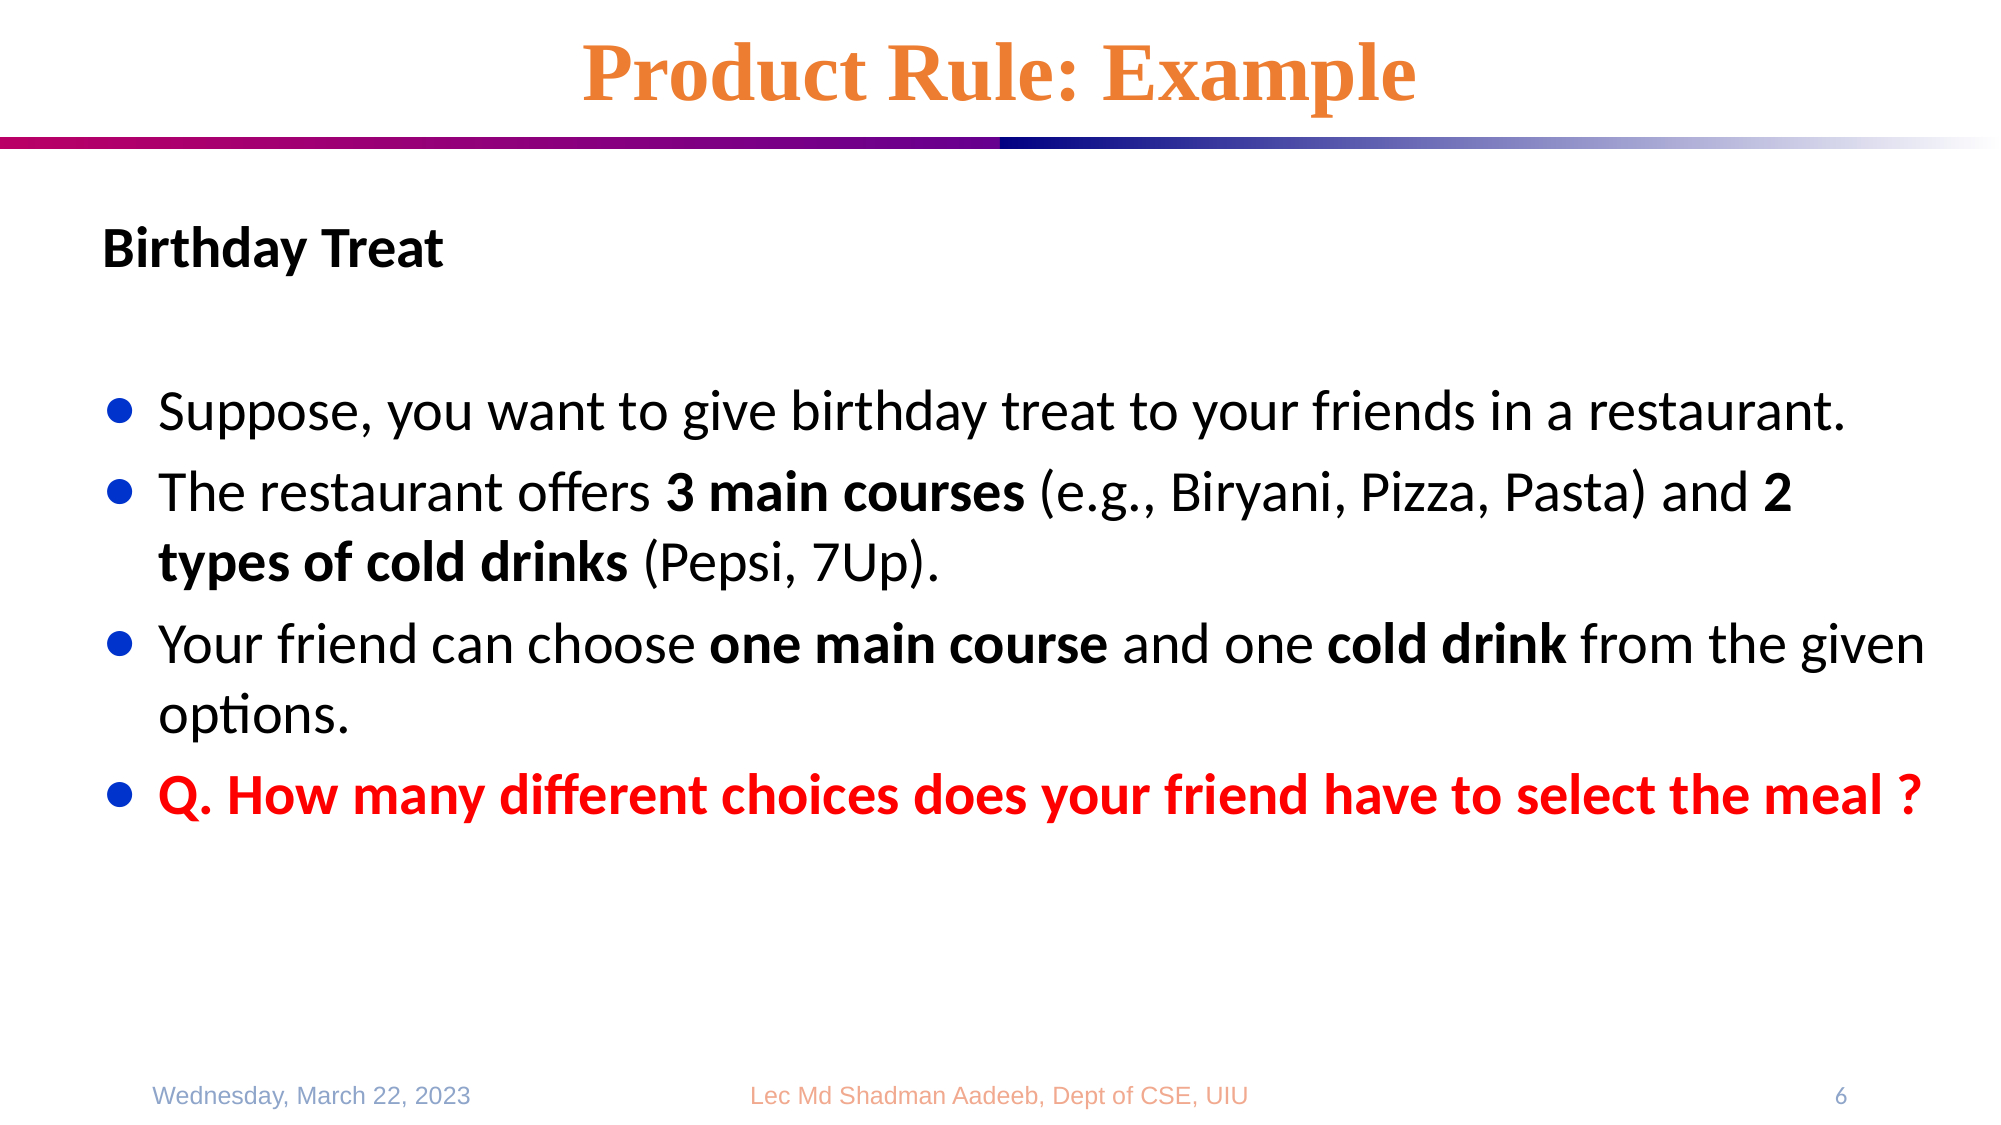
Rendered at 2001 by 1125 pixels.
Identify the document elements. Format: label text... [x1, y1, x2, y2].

title Product Rule: Example [137, 24, 1863, 124]
list Birthday Treat Suppose, you want to give birthday treat to your friends in a restaurant. The restaurant offers 3 main courses (e.g., Biryani, Pizza, Pasta) and 2 types of cold drinks (Pepsi, 7Up). Your friend can choose one main course and one cold drink from the given options. Q. How many different choices does your friend have to select the meal ? [87, 201, 1953, 1014]
slide_number 6 [1412, 1065, 1863, 1125]
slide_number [137, 1065, 588, 1125]
footer Lec Md Shadman Aadeeb, Dept of CSE, UIU [662, 1065, 1338, 1125]
